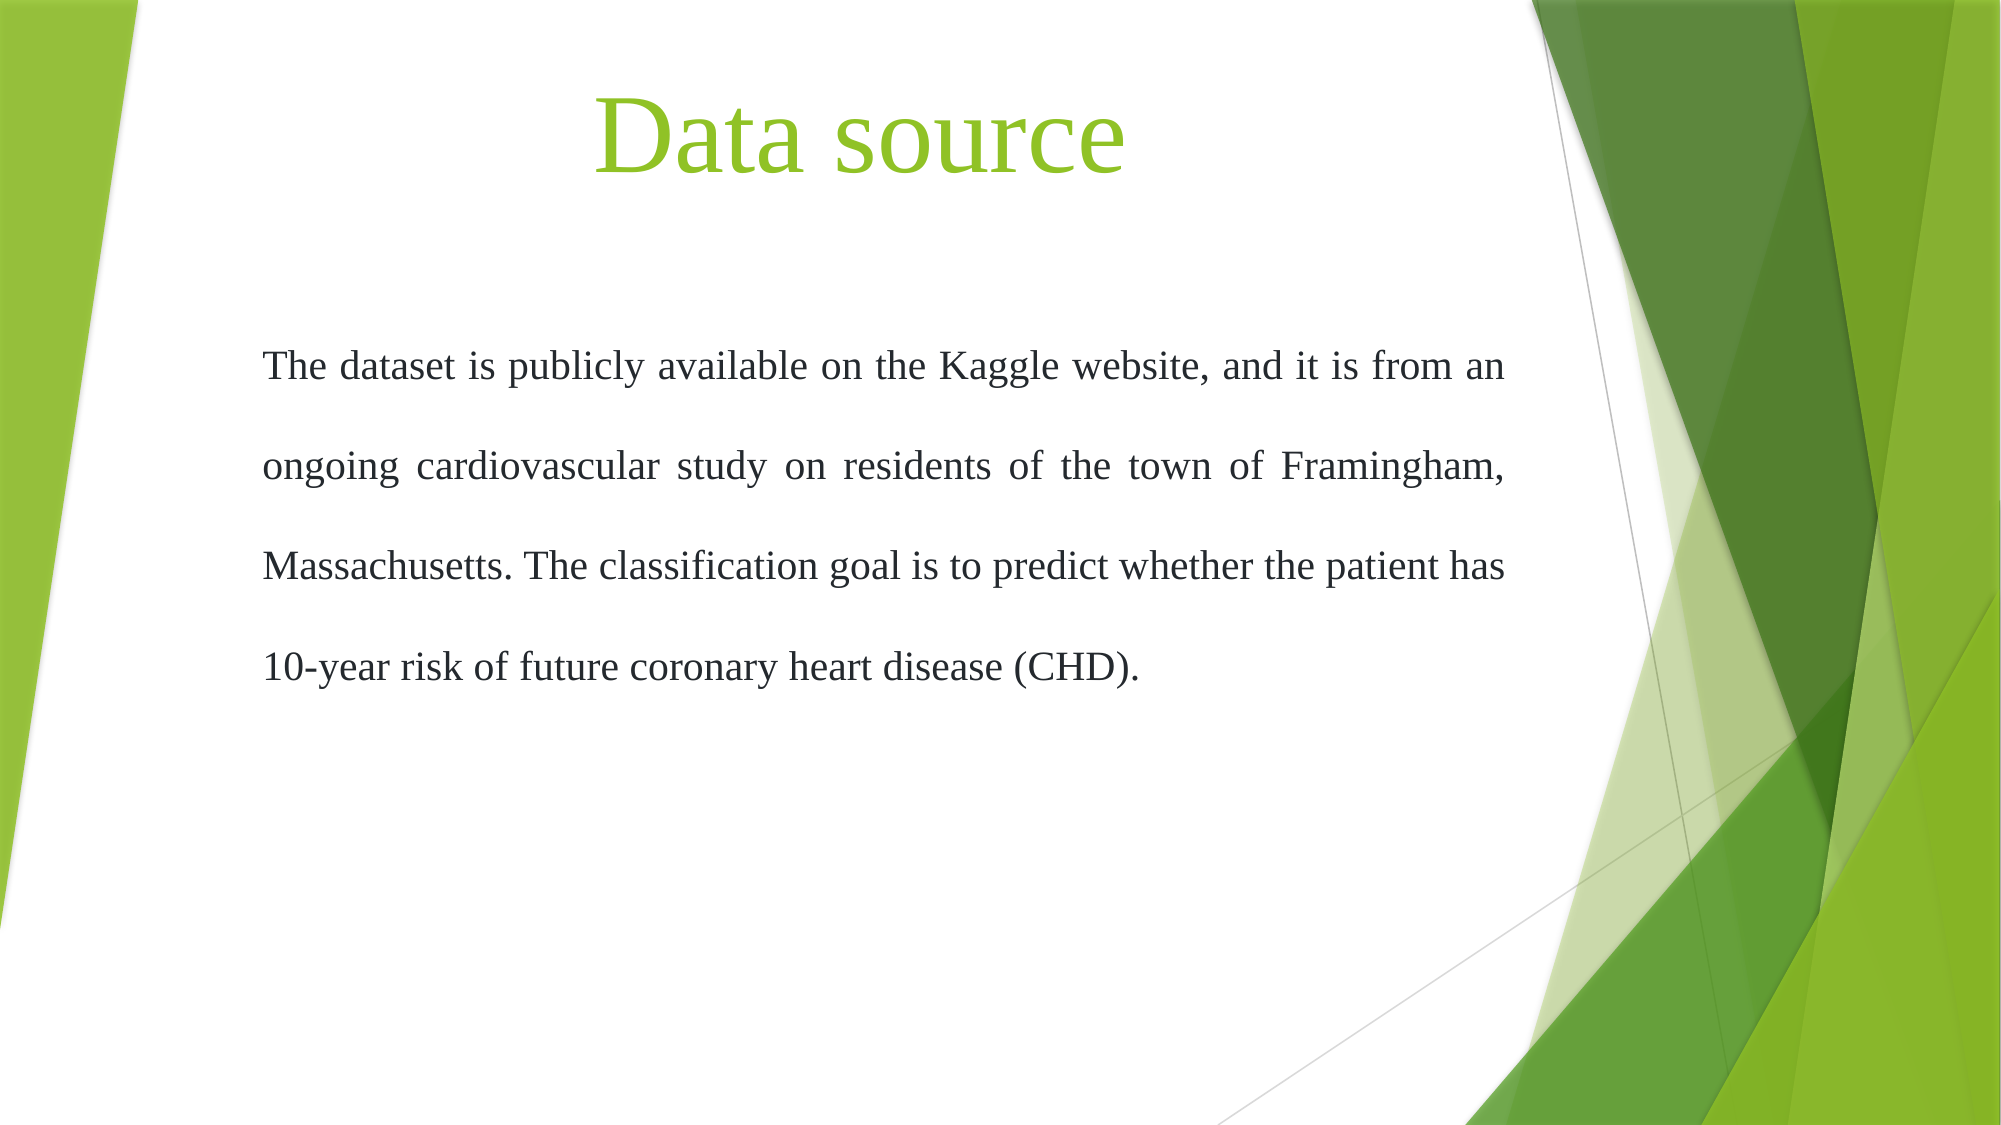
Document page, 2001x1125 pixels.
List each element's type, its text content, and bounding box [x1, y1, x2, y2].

subtitle The dataset is publicly available on the Kaggle website, and it is from an ongoing cardiovascular study on residents of the town of Framingham, Massachusetts. The classification goal is to predict whether the patient has 10-year risk of future coronary heart disease (CHD). [247, 280, 1522, 845]
title Data source [223, 87, 1498, 203]
